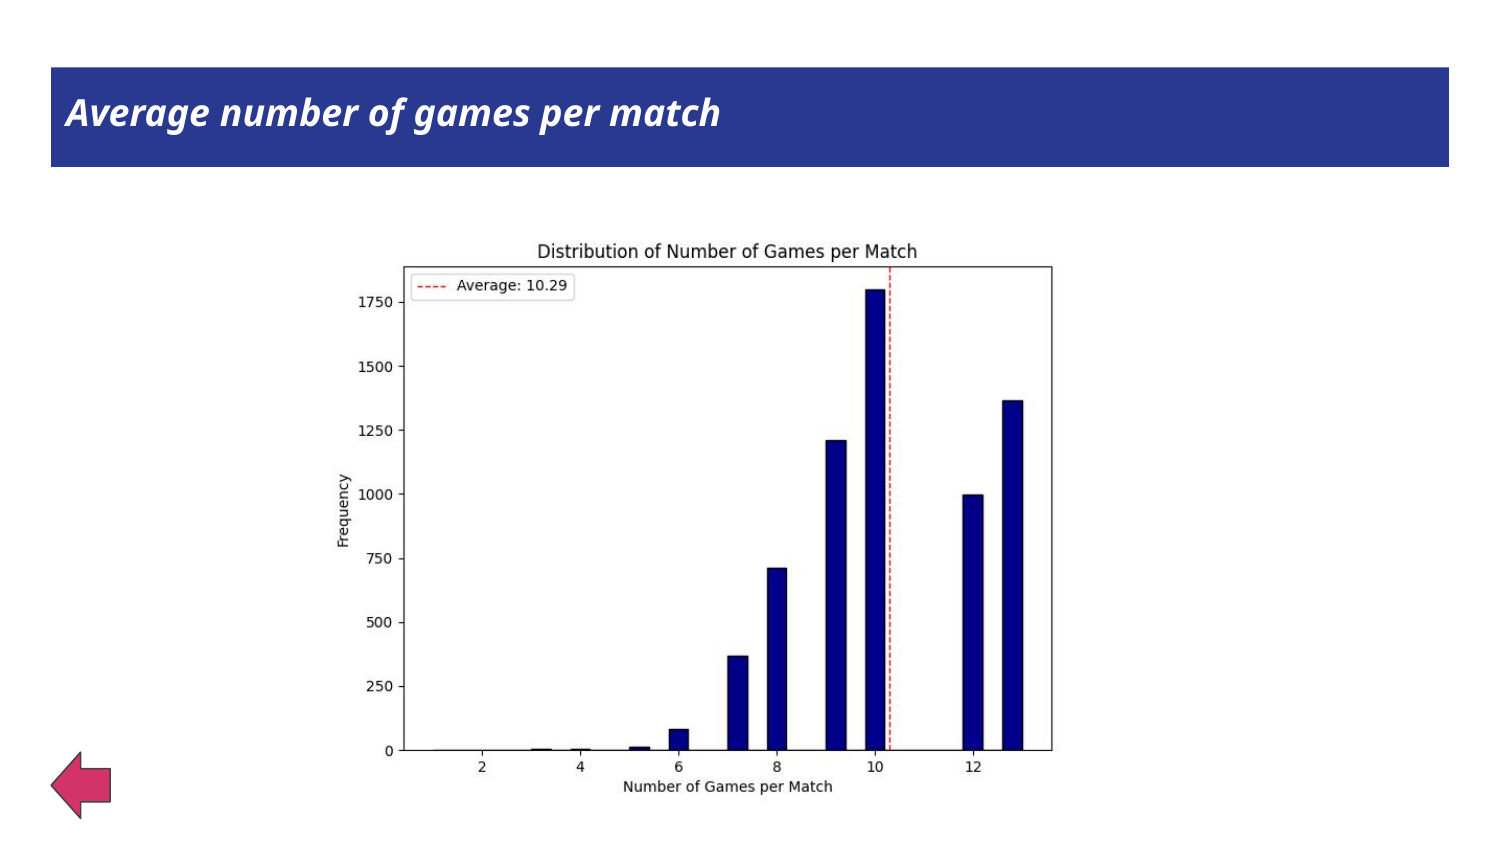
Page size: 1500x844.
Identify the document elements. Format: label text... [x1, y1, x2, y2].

title Average number of games per match [51, 67, 1449, 167]
text_box [51, 752, 111, 819]
picture [299, 191, 1136, 819]
